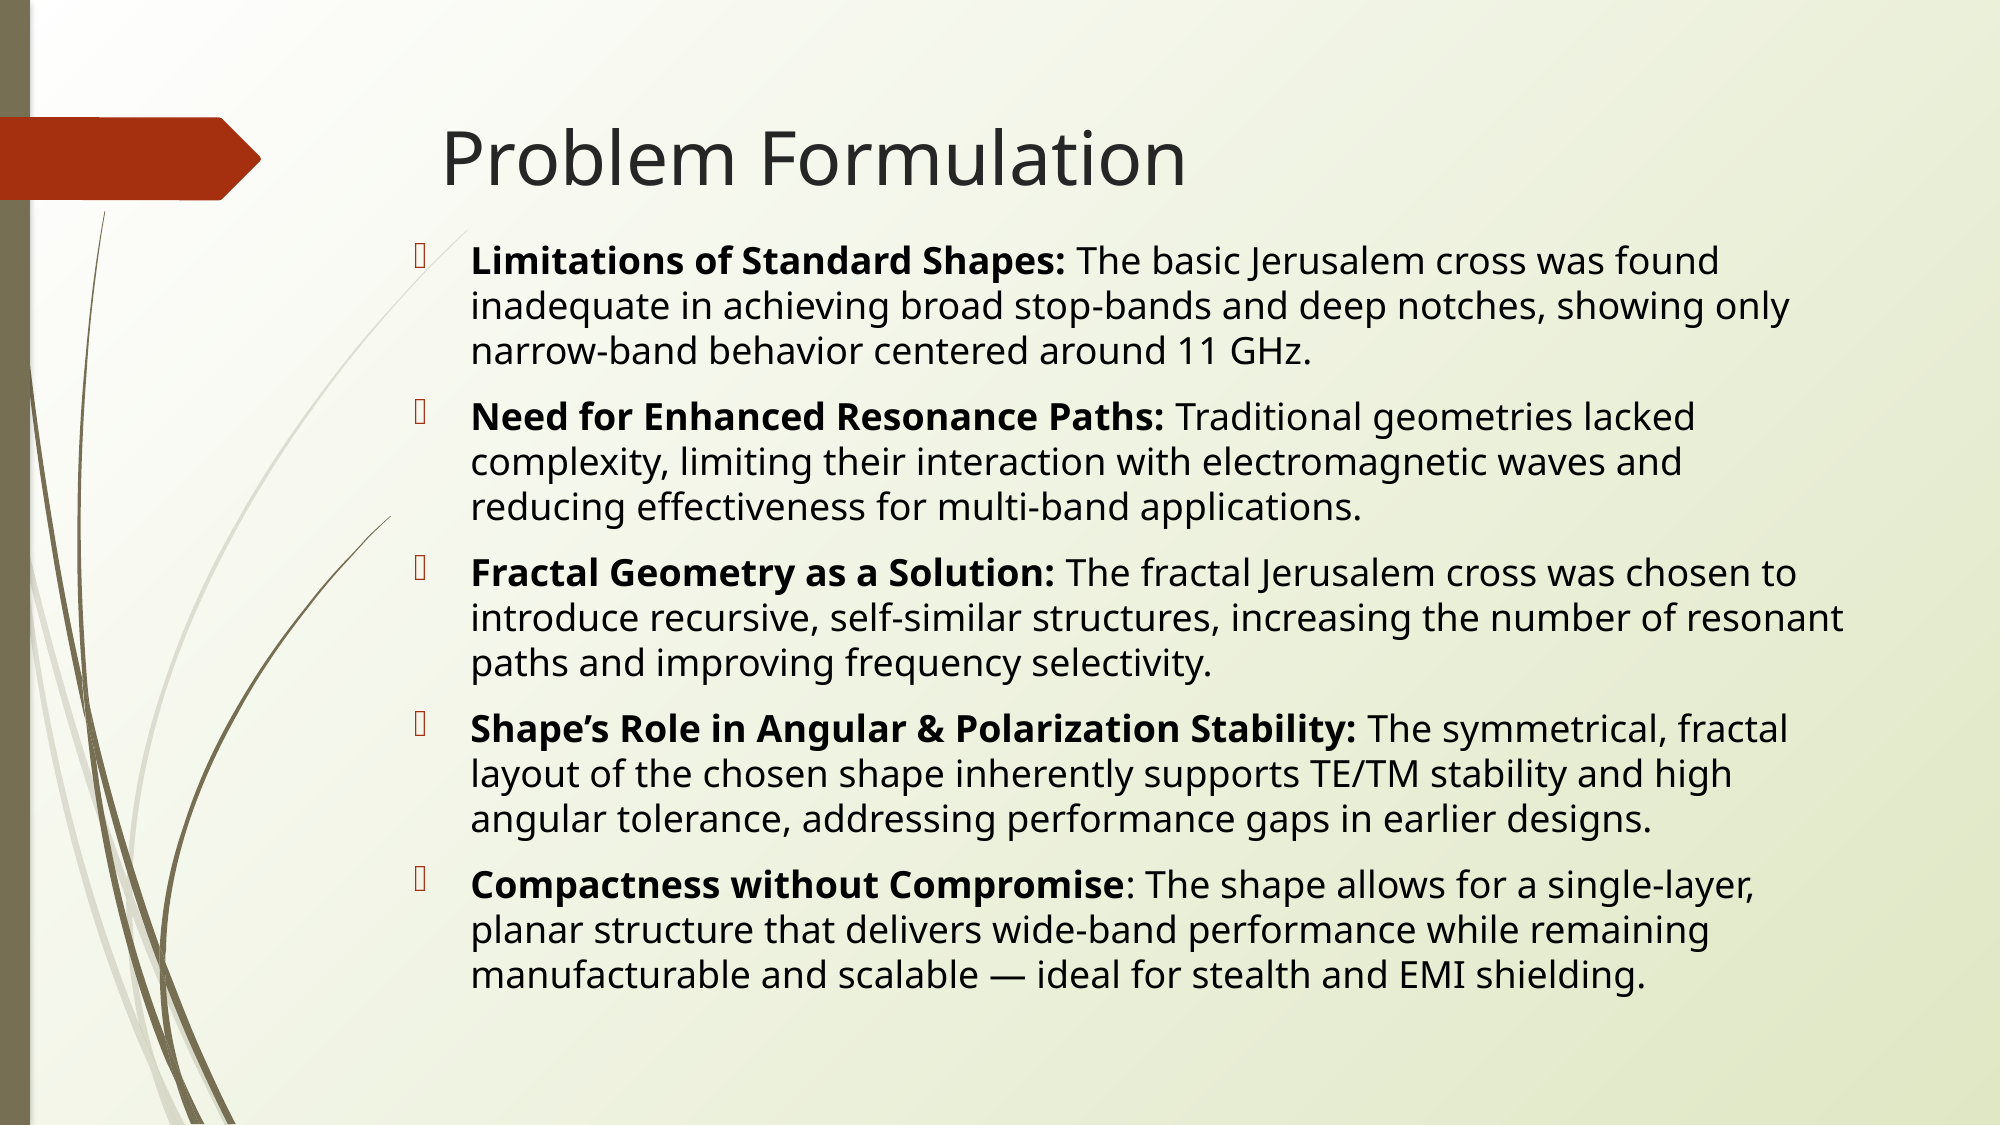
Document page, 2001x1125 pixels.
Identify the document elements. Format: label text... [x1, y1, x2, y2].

list Limitations of Standard Shapes: The basic Jerusalem cross was found inadequate in achieving broad stop-bands and deep notches, showing only narrow-band behavior centered around 11 GHz. Need for Enhanced Resonance Paths: Traditional geometries lacked complexity, limiting their interaction with electromagnetic waves and reducing effectiveness for multi-band applications. Fractal Geometry as a Solution: The fractal Jerusalem cross was chosen to introduce recursive, self-similar structures, increasing the number of resonant paths and improving frequency selectivity. Shape’s Role in Angular & Polarization Stability: The symmetrical, fractal layout of the chosen shape inherently supports TE/TM stability and high angular tolerance, addressing performance gaps in earlier designs. Compactness without Compromise: The shape allows for a single-layer, planar structure that delivers wide-band performance while remaining manufacturable and scalable — ideal for stealth and EMI shielding. [399, 229, 1862, 1071]
title Problem Formulation [425, 102, 1888, 313]
